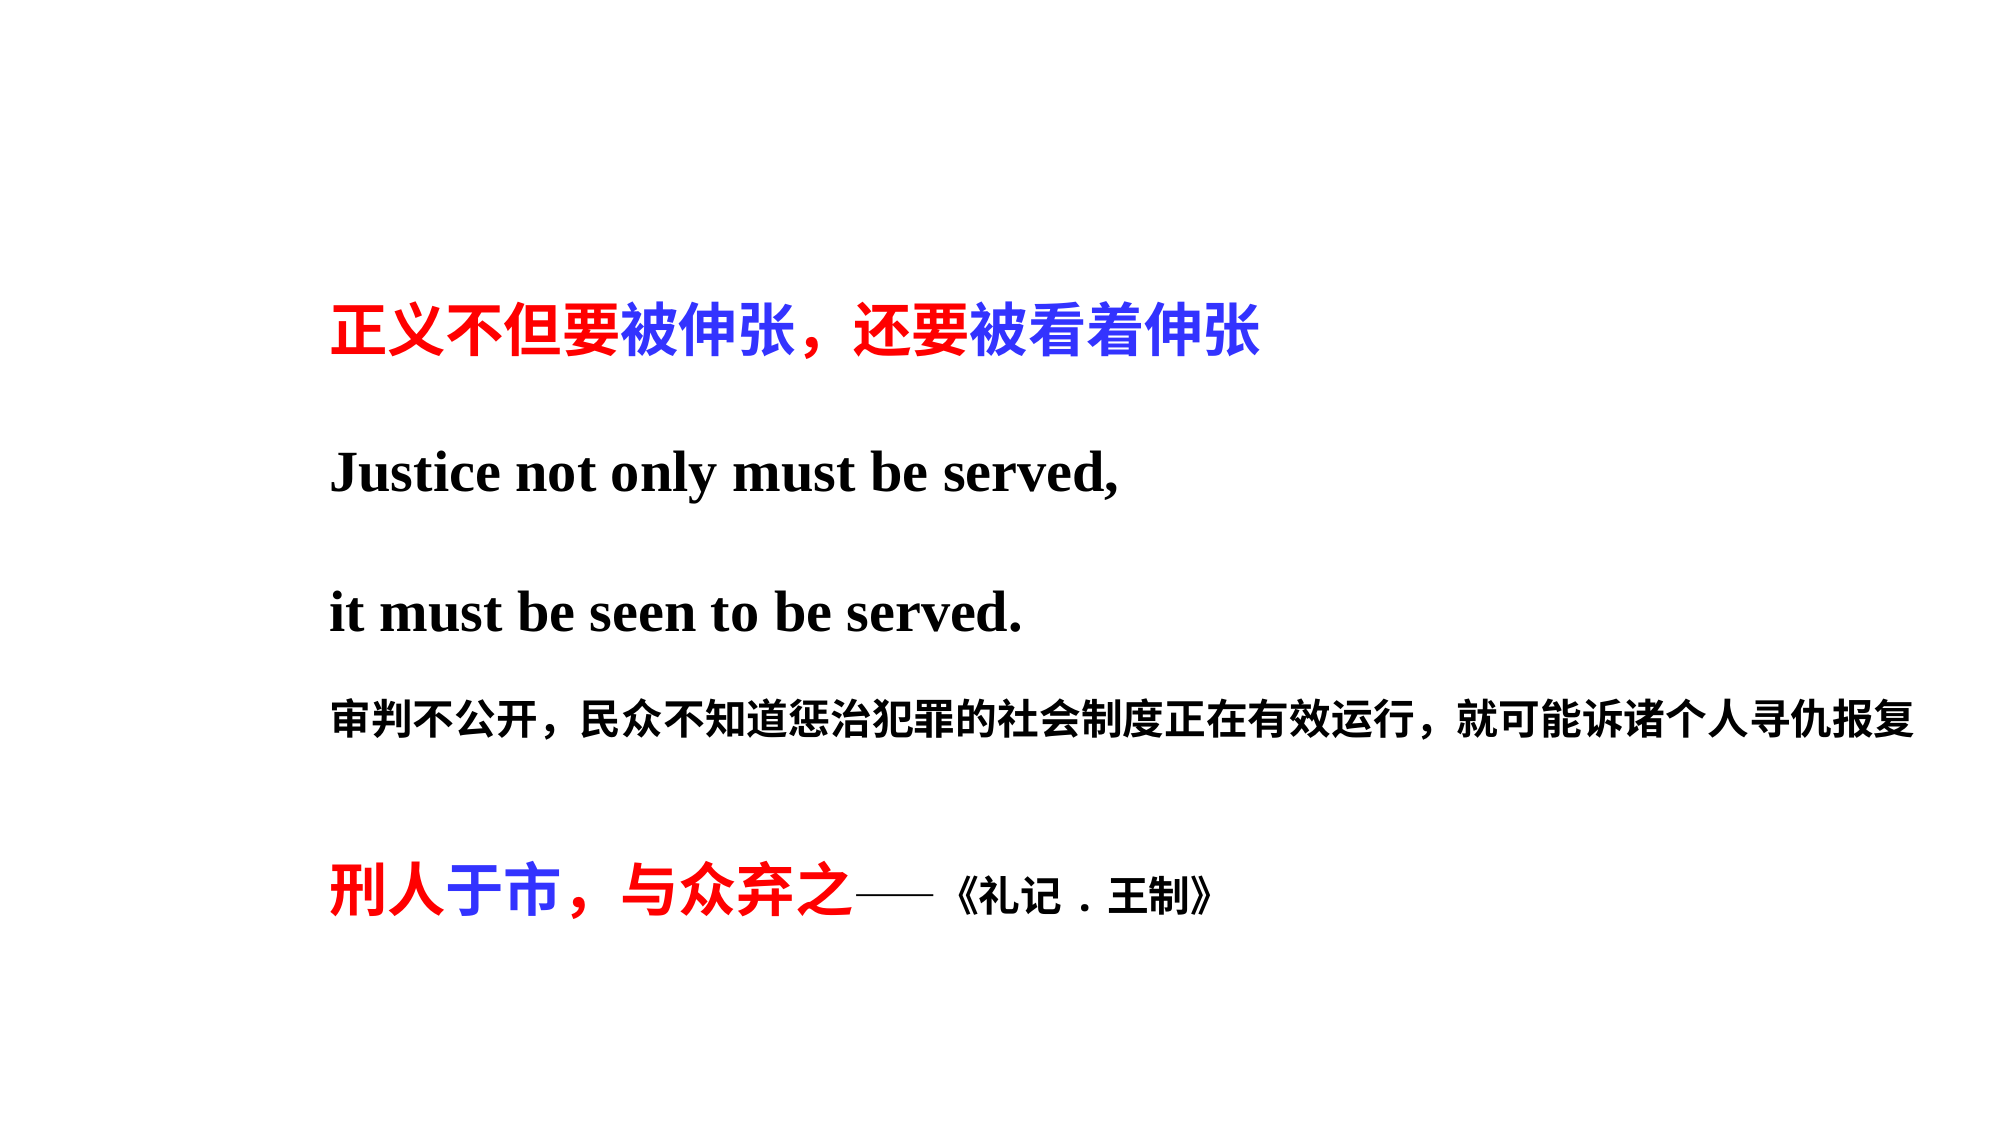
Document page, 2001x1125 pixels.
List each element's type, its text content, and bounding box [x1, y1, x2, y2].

list 正义不但要被伸张，还要被看着伸张 Justice not only must be served, it must be seen to be served. 审判不公开，民众不知道惩治犯罪的社会制度正在有效运行，就可能诉诸个人寻仇报复 刑人于市，与众弃之——《礼记.王制》 [14, 216, 1986, 993]
